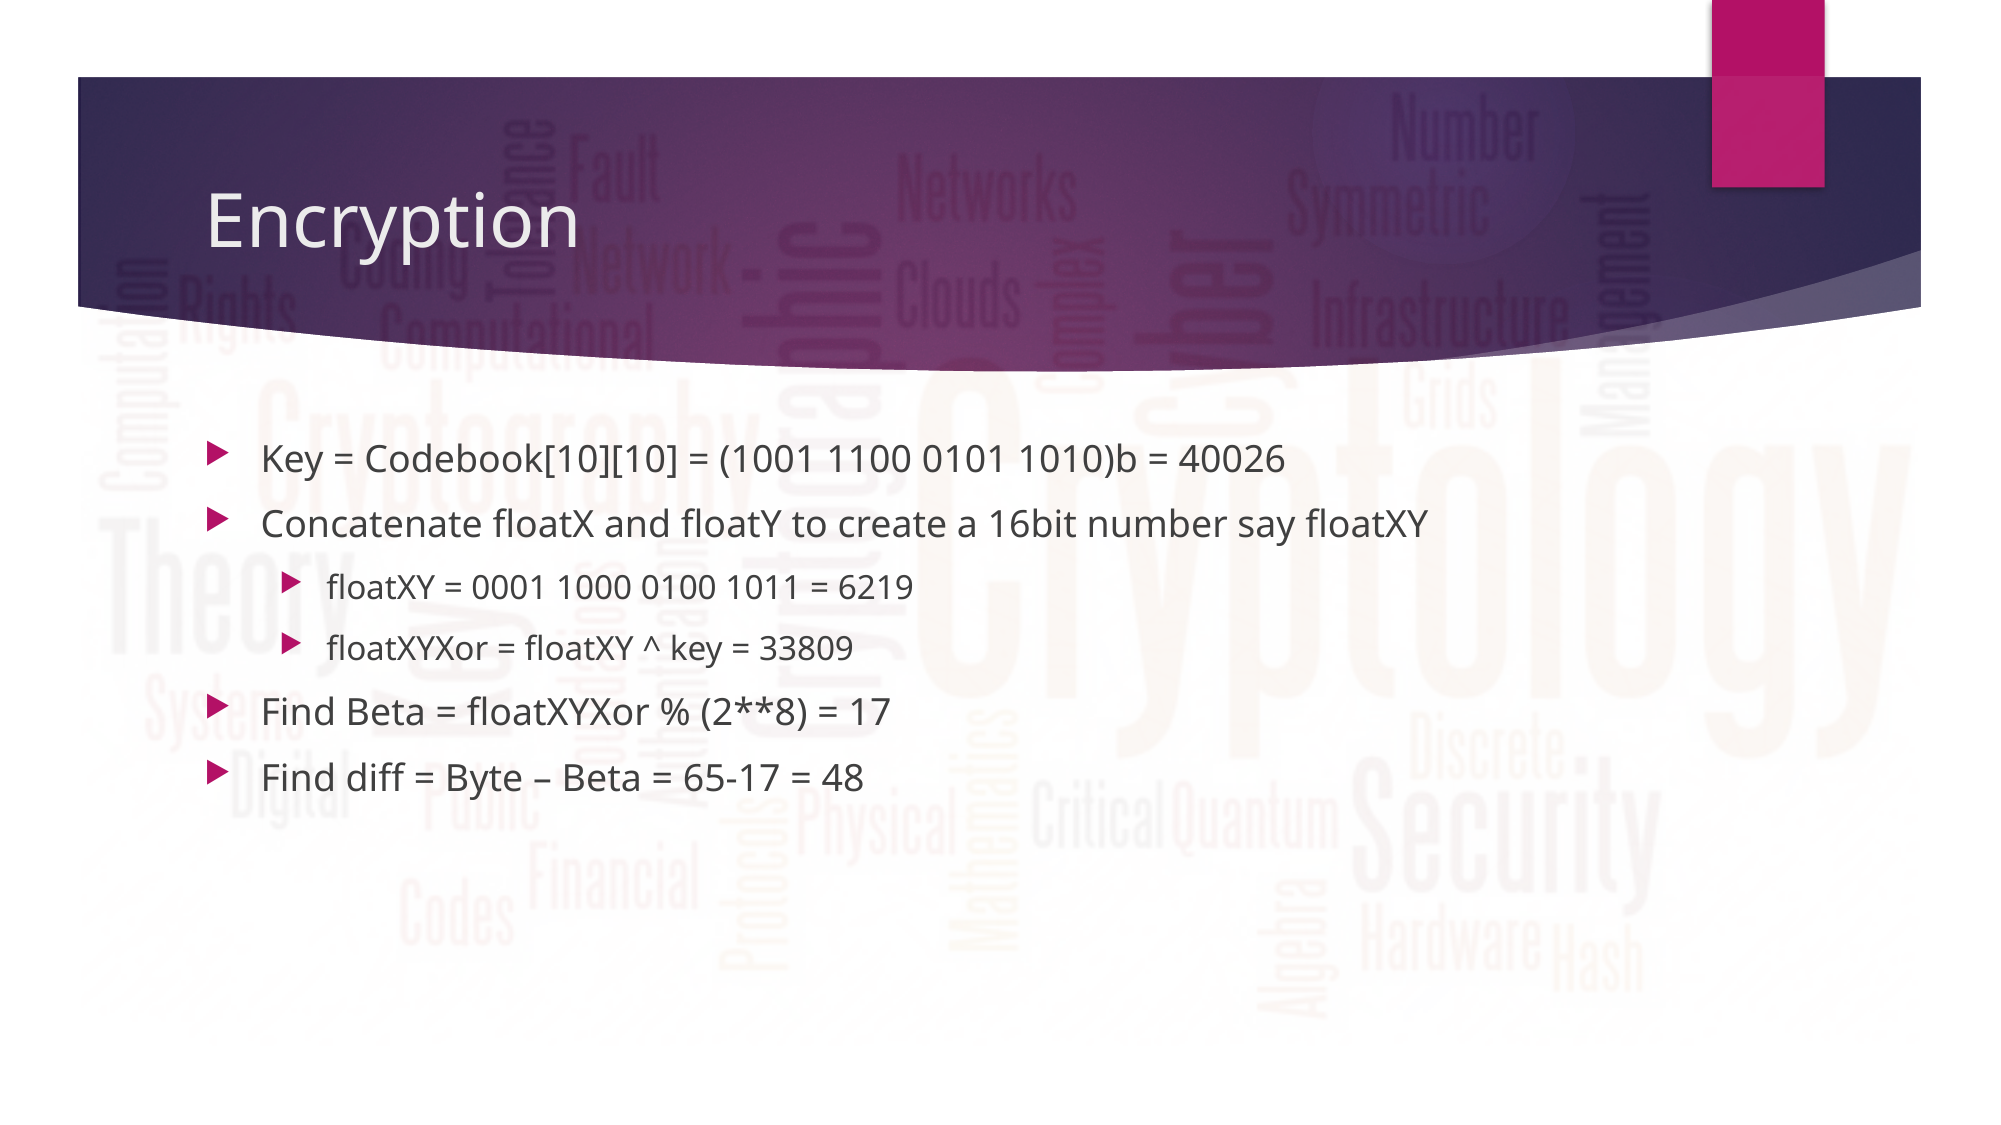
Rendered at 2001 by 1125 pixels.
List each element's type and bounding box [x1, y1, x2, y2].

picture [80, 76, 1920, 1046]
